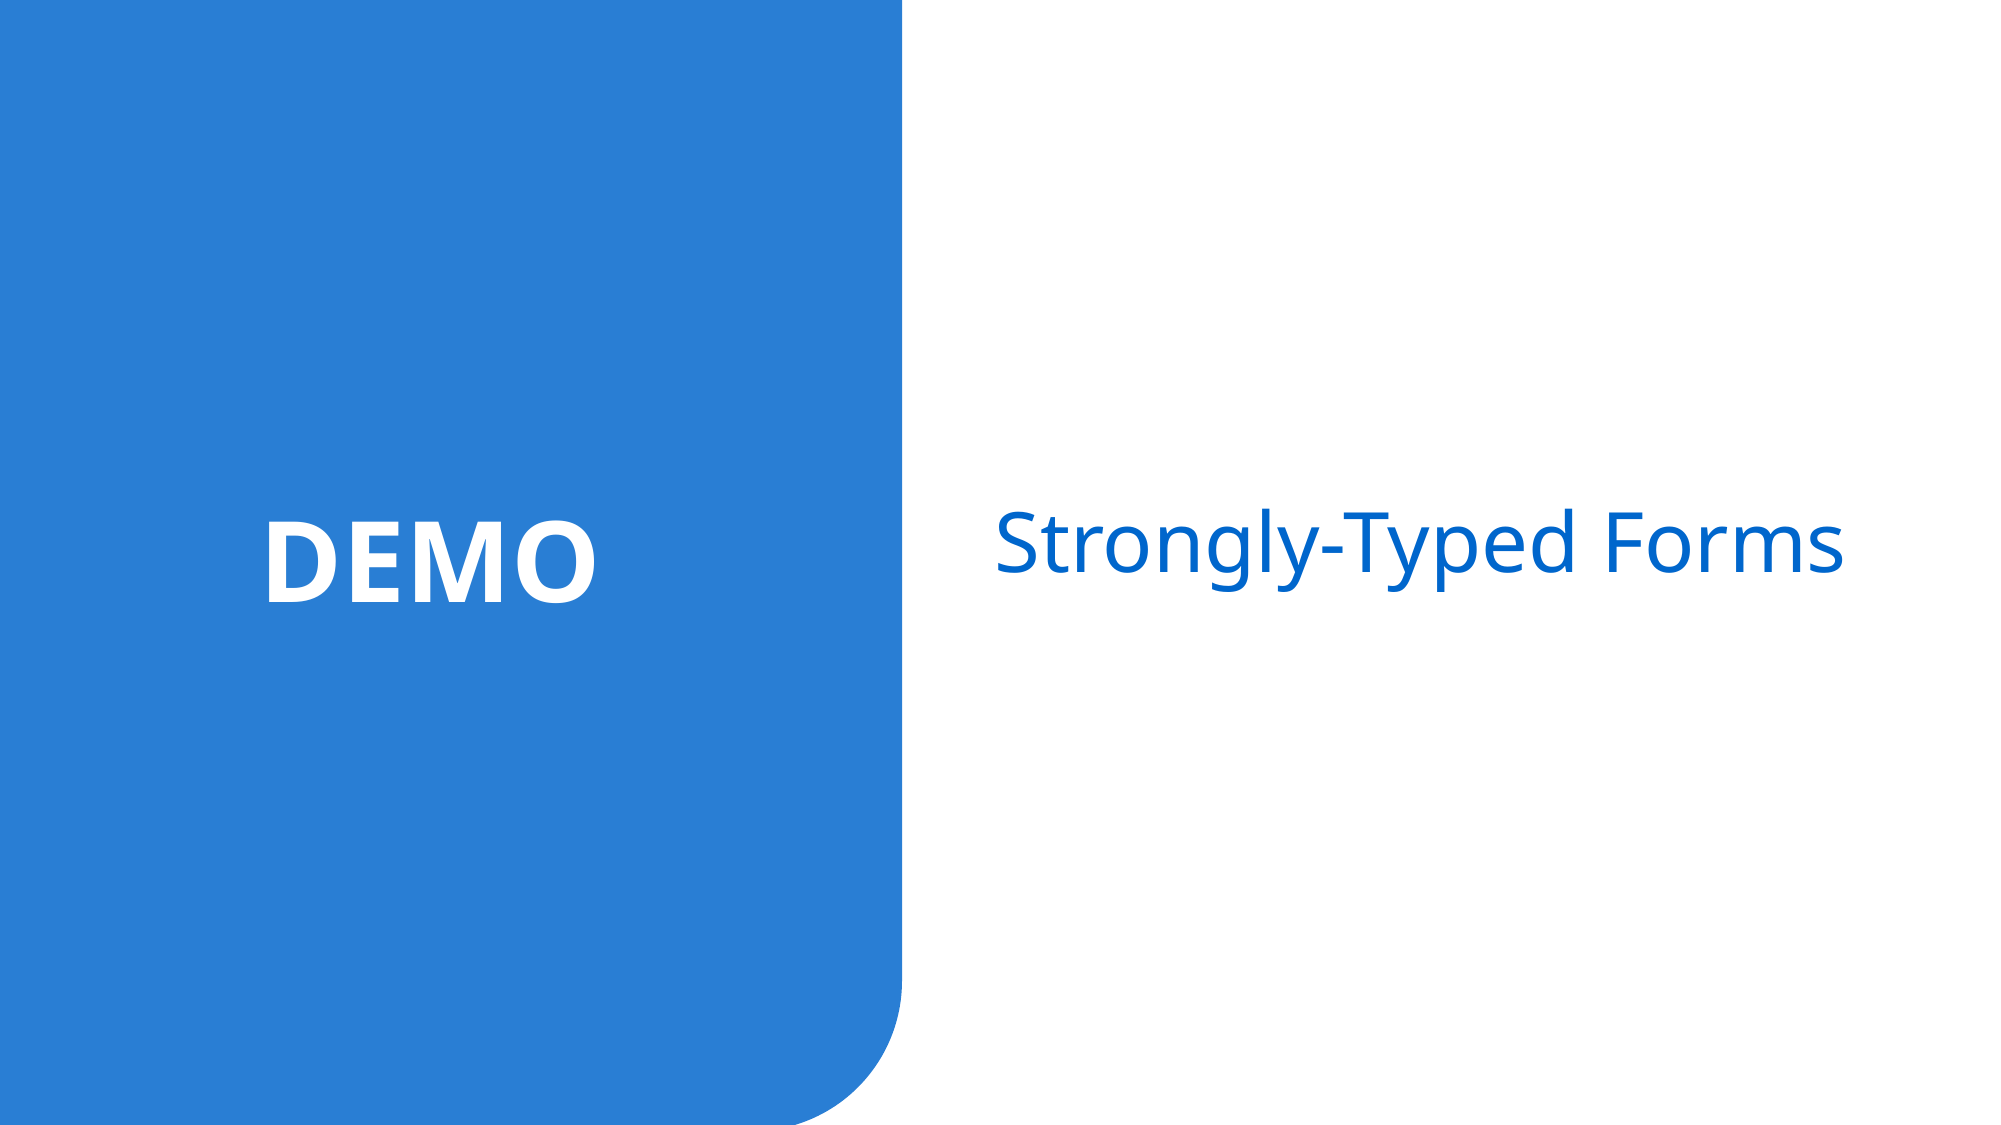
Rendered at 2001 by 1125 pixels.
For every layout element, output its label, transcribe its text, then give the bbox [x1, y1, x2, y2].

text_box Strongly-Typed Forms [885, 482, 1957, 838]
text_box DEMO [244, 482, 797, 812]
